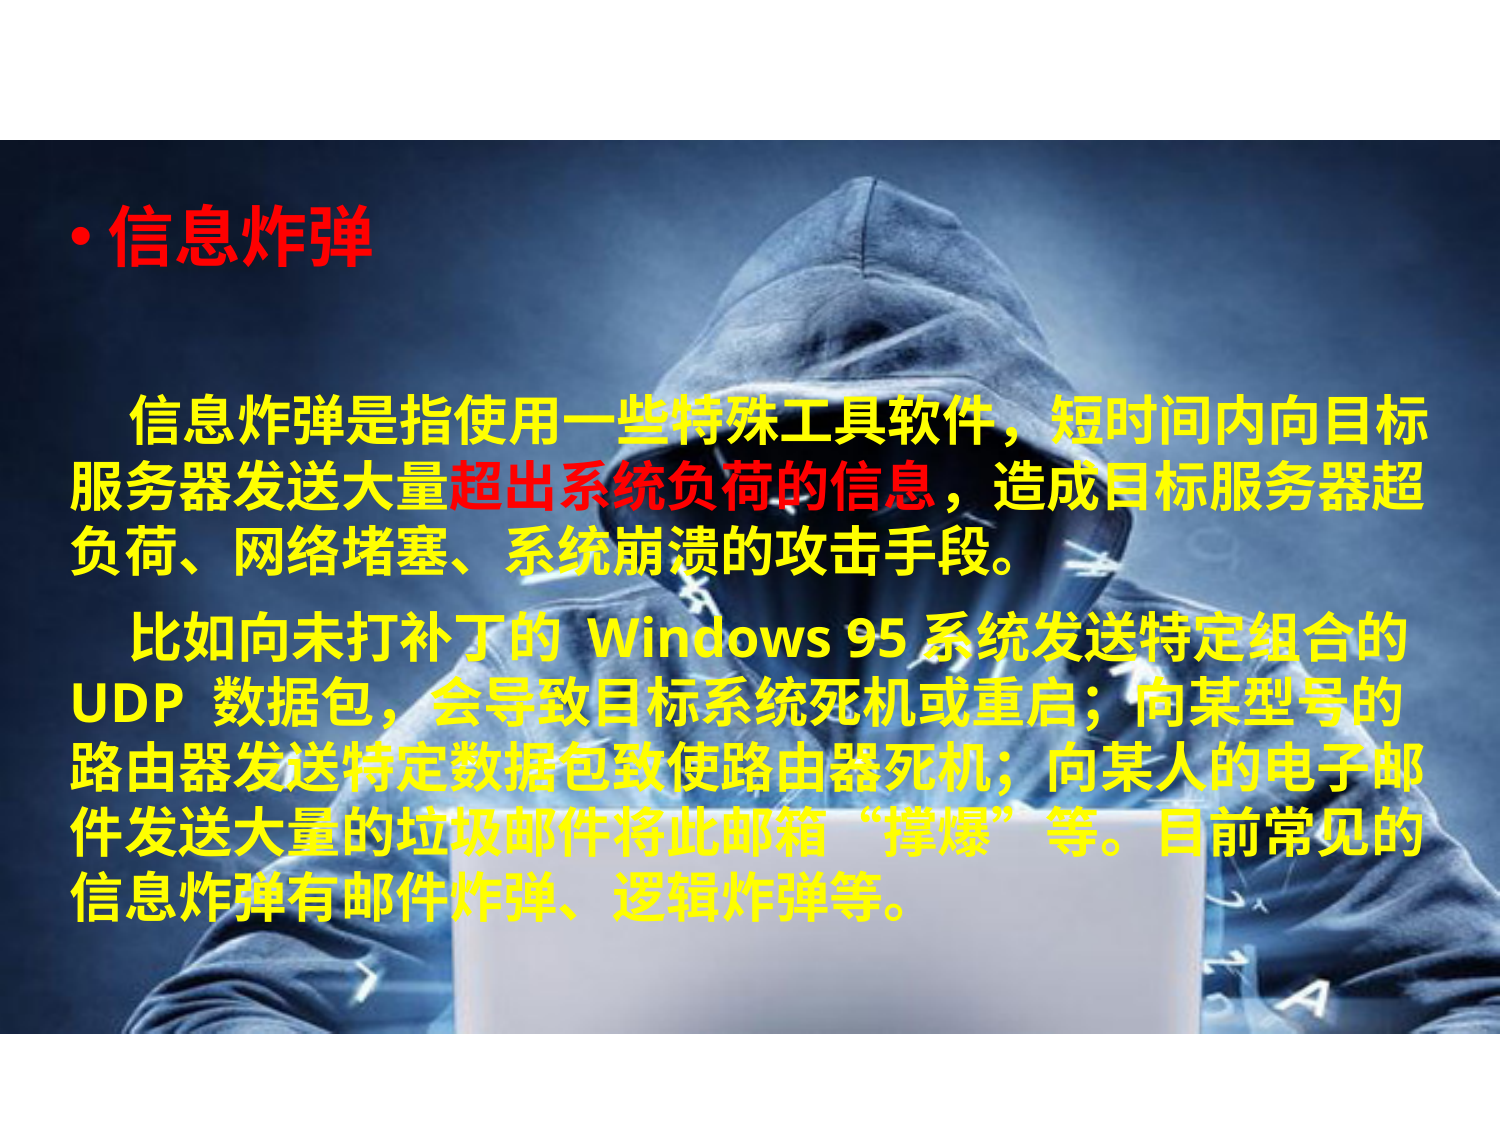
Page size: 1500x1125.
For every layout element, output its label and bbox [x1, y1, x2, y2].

picture [0, 140, 1500, 1034]
